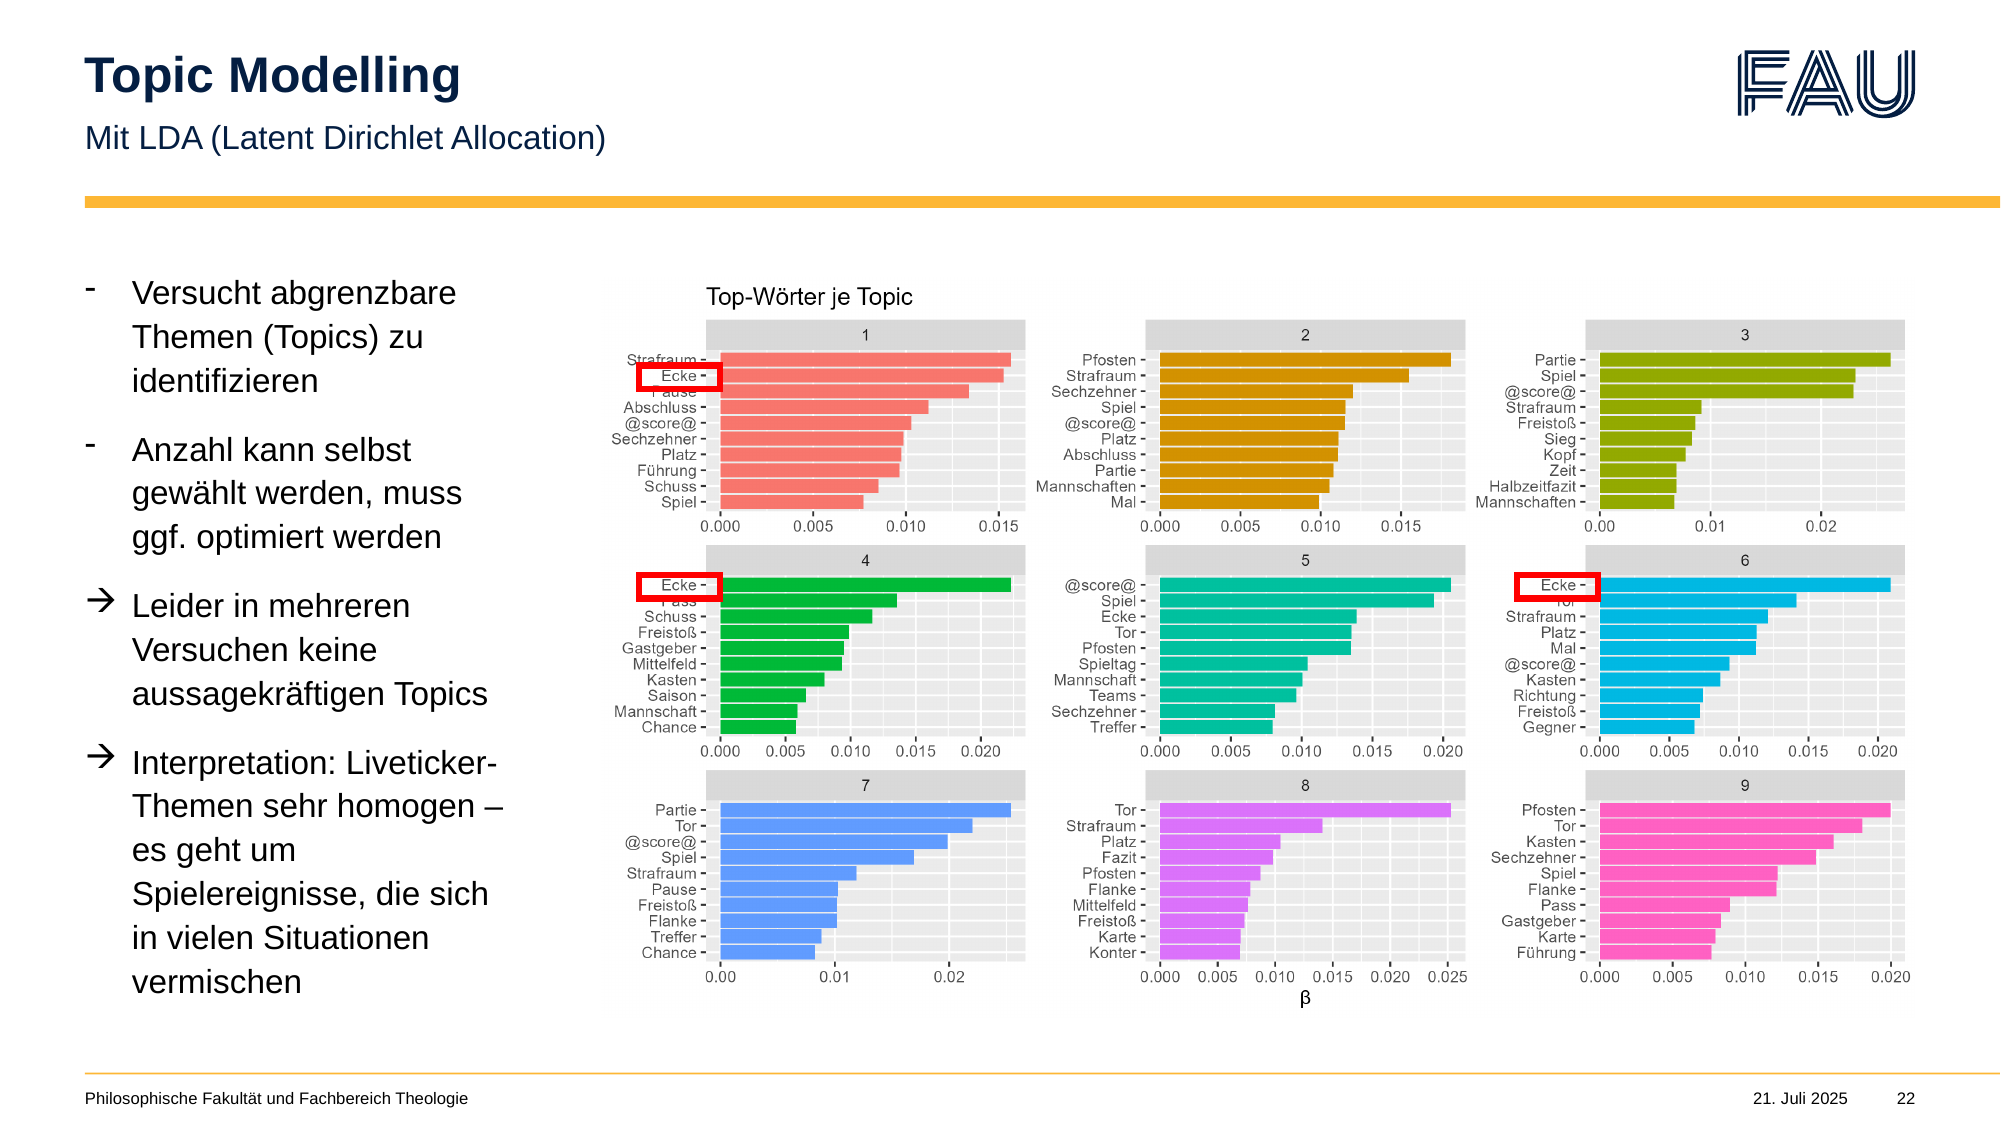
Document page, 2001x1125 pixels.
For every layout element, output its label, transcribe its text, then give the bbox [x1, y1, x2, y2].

footer Philosophische Fakultät und Fachbereich Theologie [85, 1088, 983, 1109]
list Versucht abgrenzbare Themen (Topics) zu identifizieren Anzahl kann selbst gewählt werden, muss ggf. optimiert werden Leider in mehreren Versuchen keine aussagekräftigen Topics Interpretation: Liveticker-Themen sehr homogen – es geht um Spielereignisse, die sich in vielen Situationen vermischen [85, 267, 569, 1018]
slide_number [1708, 1088, 1849, 1109]
slide_number 22 [1883, 1088, 1916, 1109]
title Topic Modelling [85, 49, 1208, 104]
picture [601, 277, 1915, 1018]
list Mit LDA (Latent Dirichlet Allocation) [85, 112, 1208, 154]
